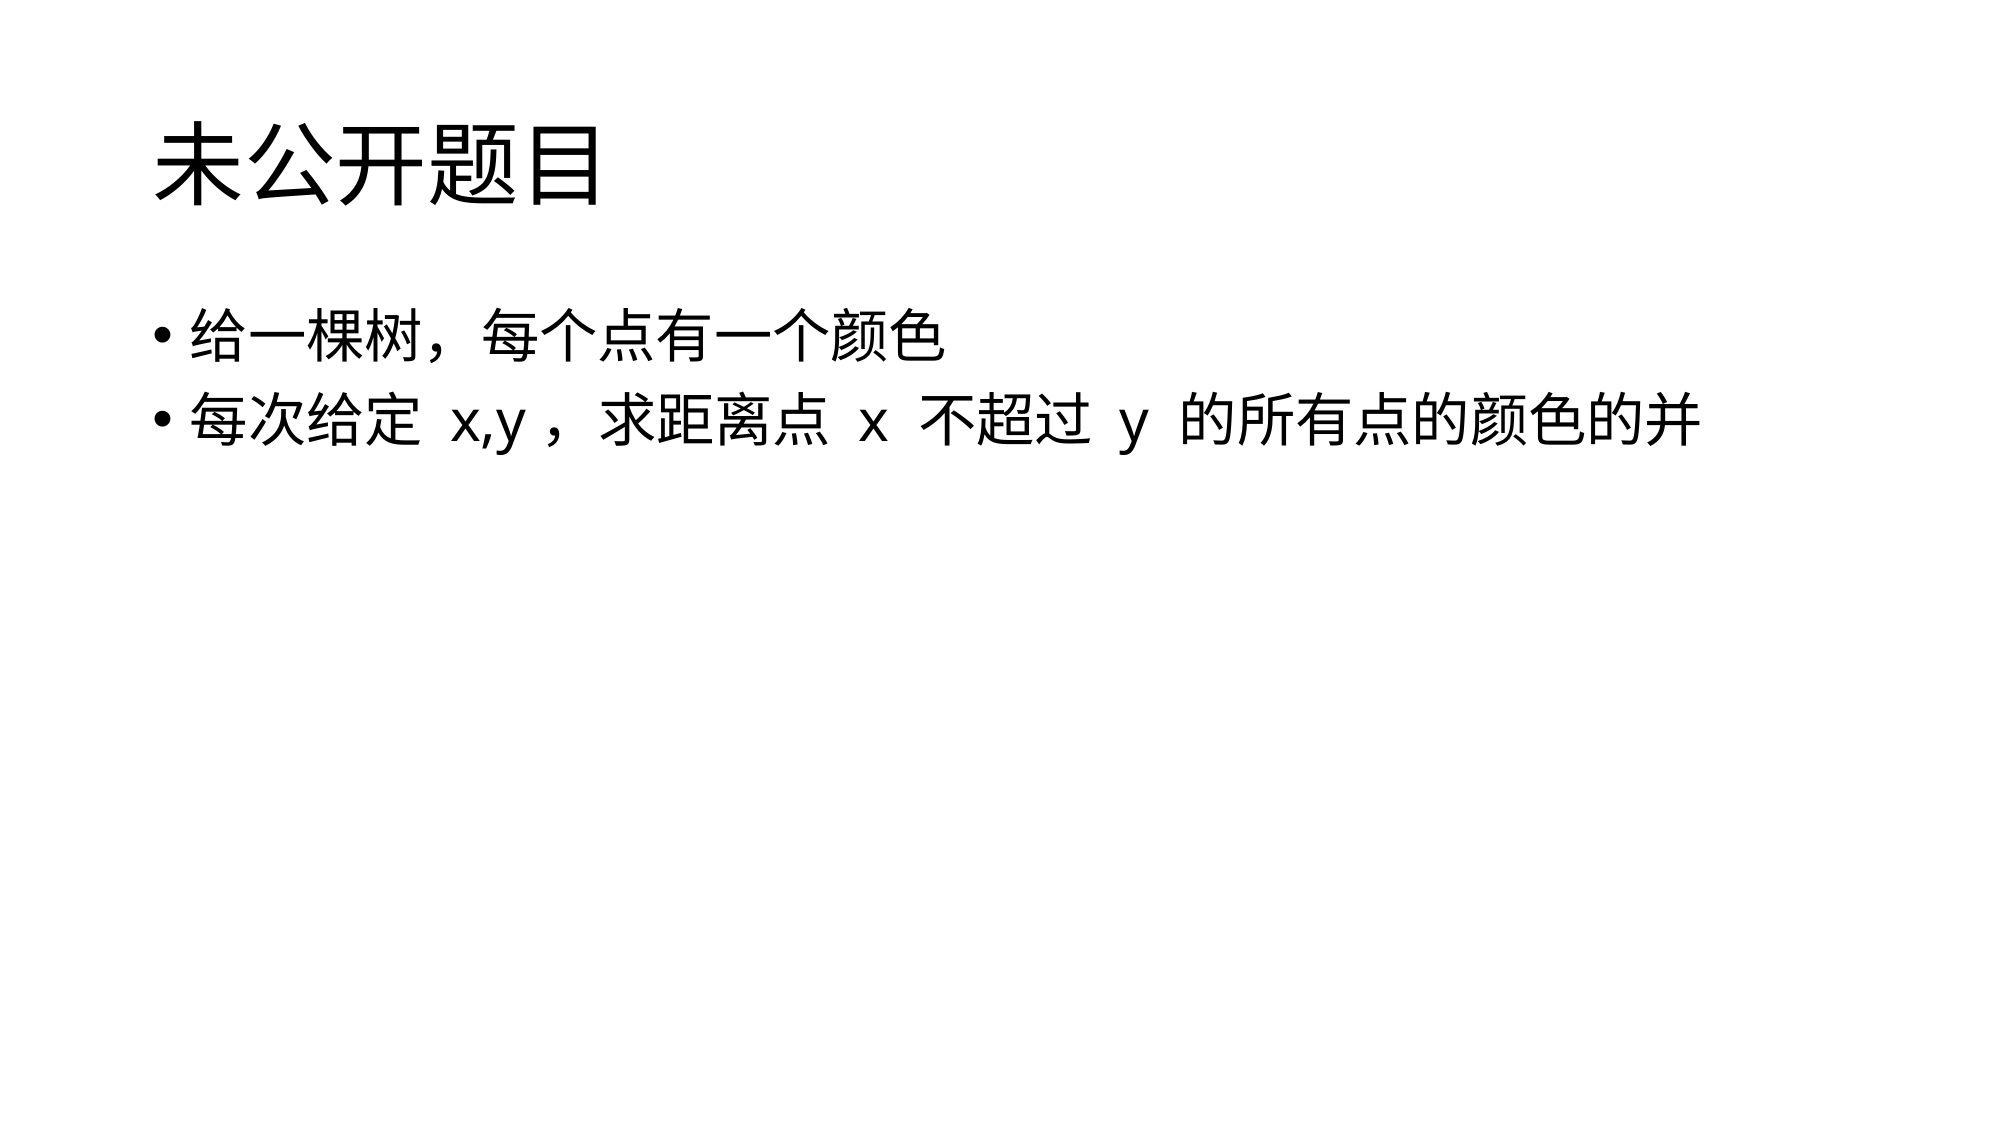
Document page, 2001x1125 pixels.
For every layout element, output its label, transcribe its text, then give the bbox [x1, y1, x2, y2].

list 给一棵树，每个点有一个颜色 每次给定 x,y，求距离点 x 不超过 y 的所有点的颜色的并 [137, 299, 1863, 1014]
title 未公开题目 [137, 59, 1863, 278]
